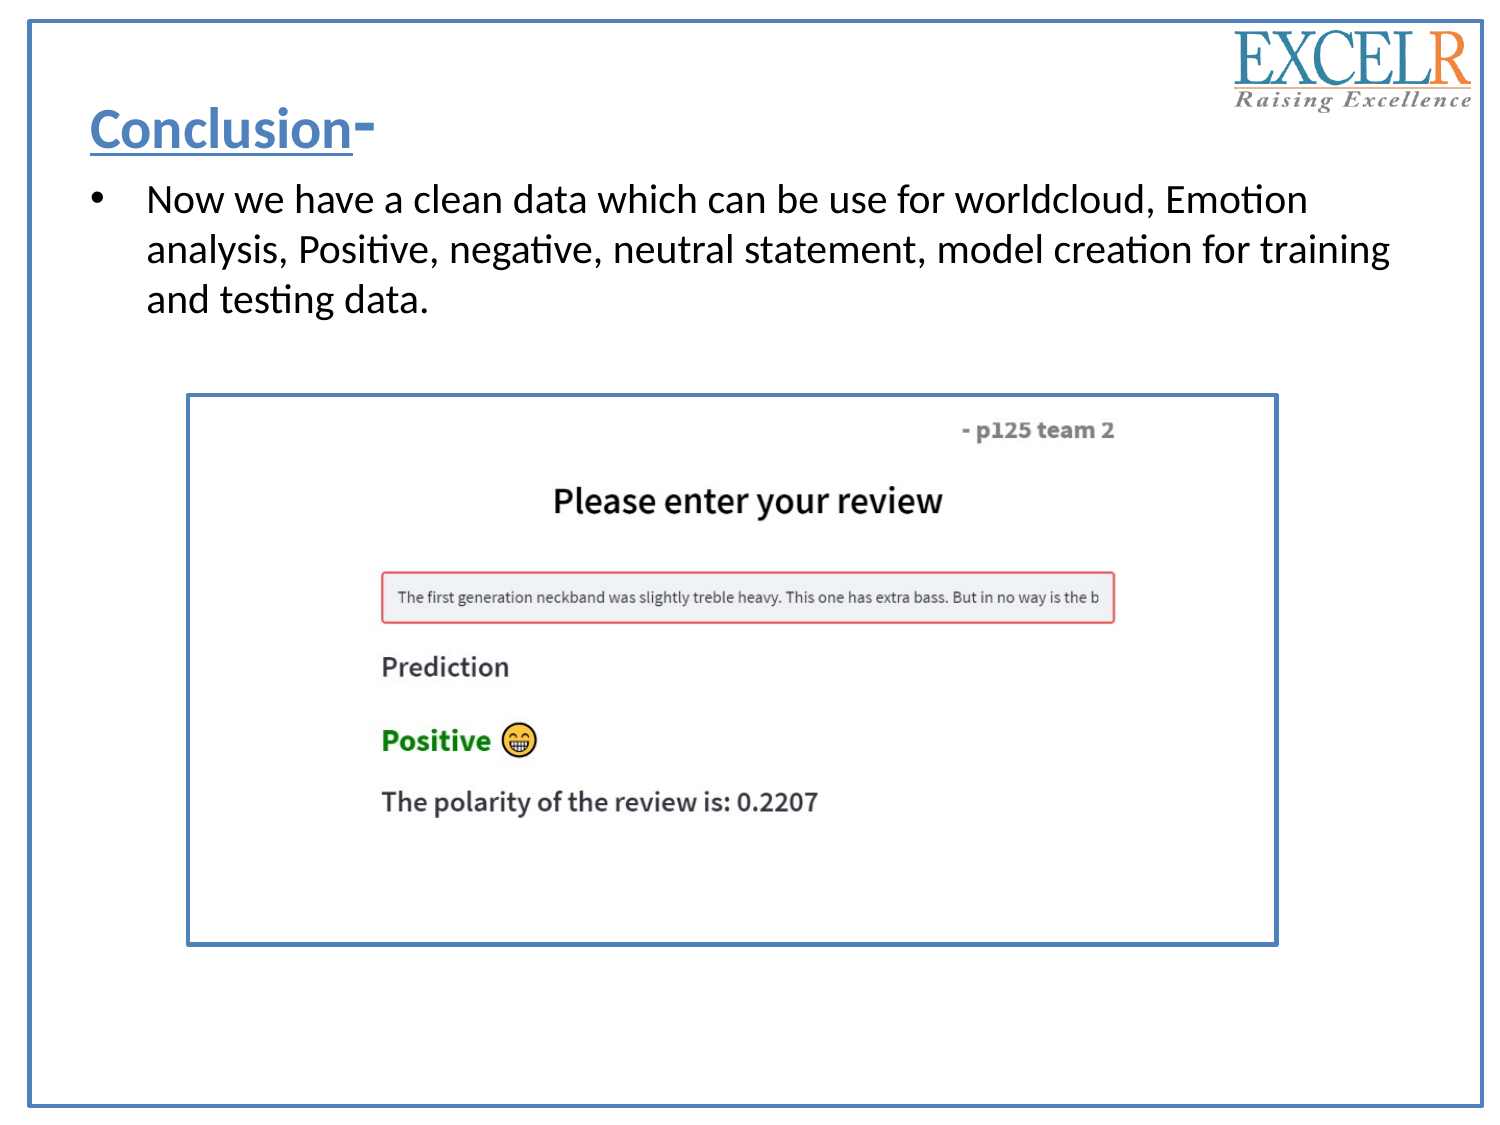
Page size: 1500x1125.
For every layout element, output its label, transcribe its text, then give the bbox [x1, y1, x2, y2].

text_box [27, 19, 1484, 1108]
list Conclusion- Now we have a clean data which can be use for worldcloud, Emotion analysis, Positive, negative, neutral statement, model creation for training and testing data. [75, 66, 1425, 1005]
picture [1233, 30, 1471, 113]
picture [189, 396, 1275, 943]
